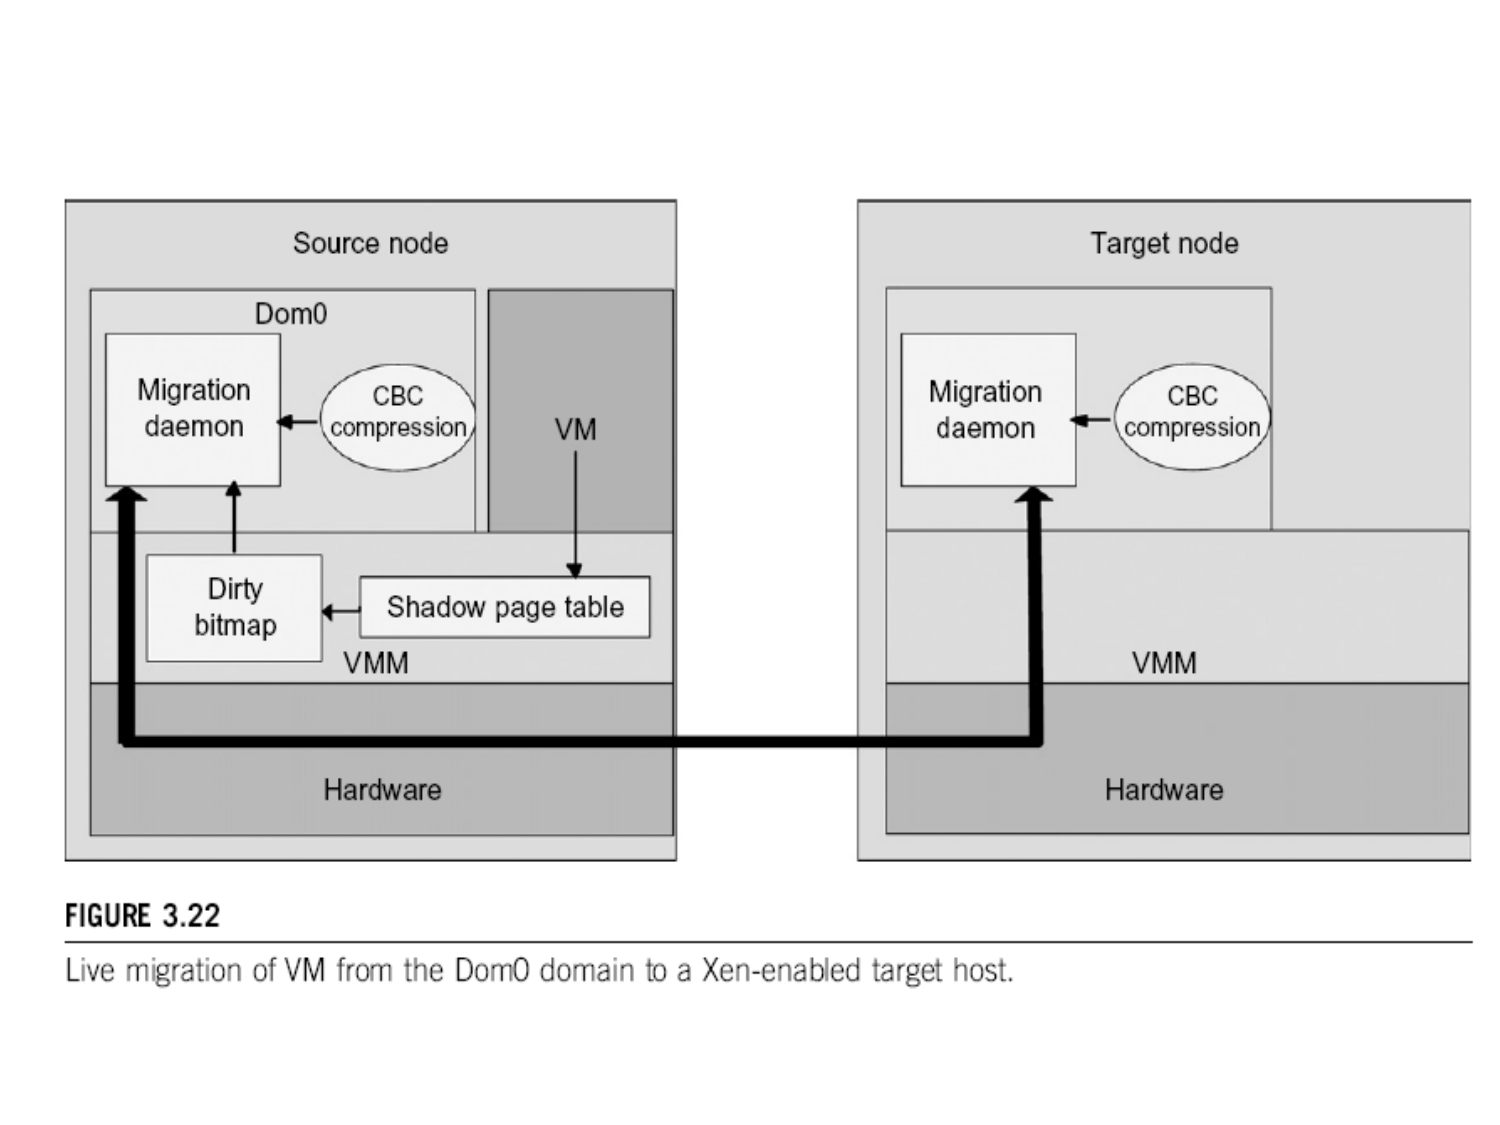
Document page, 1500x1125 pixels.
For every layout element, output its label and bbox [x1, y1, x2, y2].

picture [49, 146, 1500, 1014]
